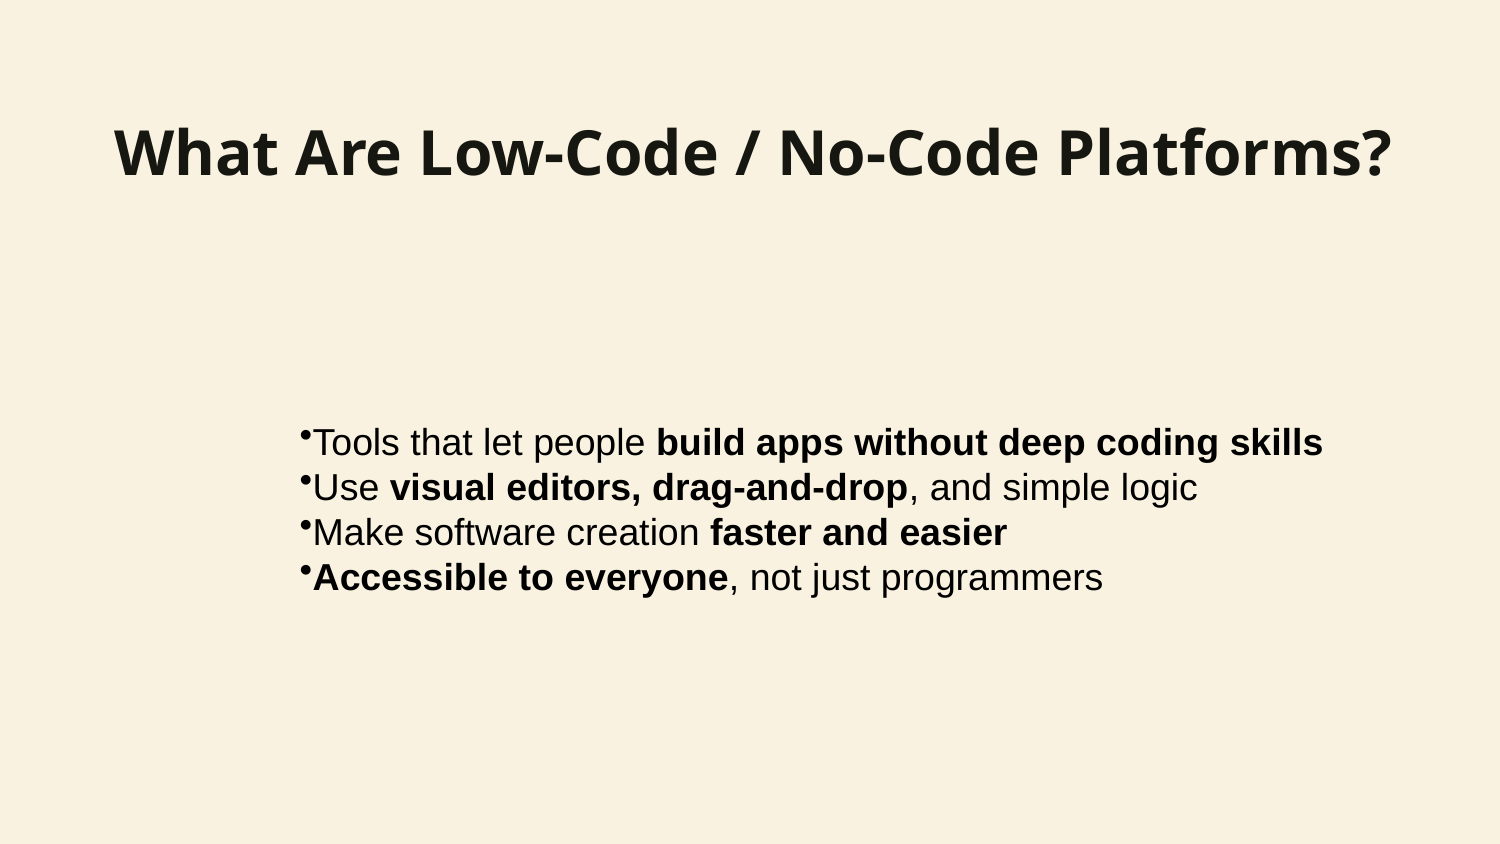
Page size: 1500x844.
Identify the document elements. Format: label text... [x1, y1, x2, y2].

title What Are Low-Code / No-Code Platforms? [54, 72, 1453, 229]
text_box Tools that let people build apps without deep coding skills Use visual editors, drag-and-drop, and simple logic Make software creation faster and easier Accessible to everyone, not just programmers [284, 410, 1340, 606]
